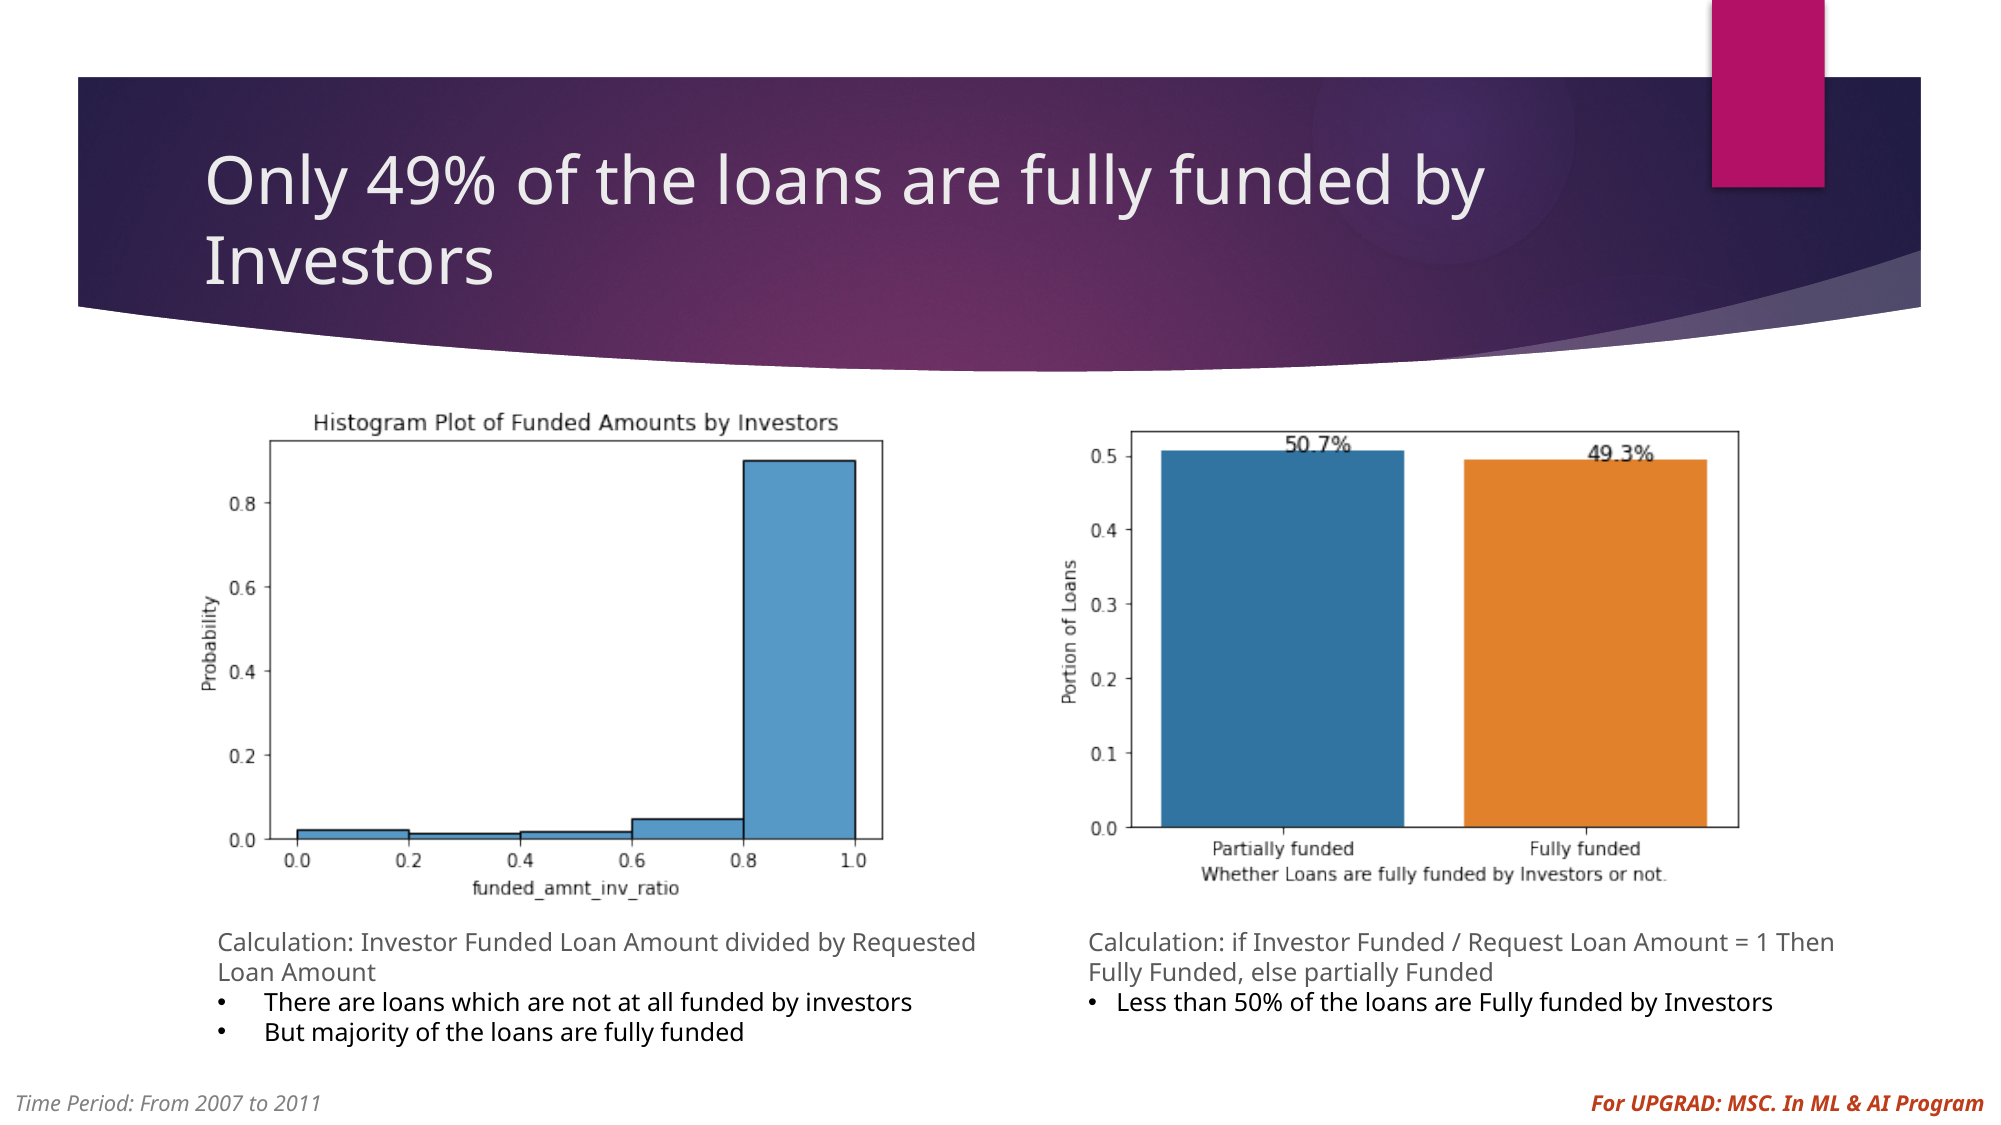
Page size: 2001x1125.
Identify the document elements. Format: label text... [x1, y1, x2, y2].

text_box For UPGRAD: MSC. In ML & AI Program [1541, 1082, 2000, 1123]
text_box Time Period: From 2007 to 2011 [0, 1082, 928, 1123]
picture [189, 399, 896, 911]
title Only 49% of the loans are fully funded by Investors [189, 159, 1627, 276]
picture [1050, 420, 1751, 896]
text_box Calculation: if Investor Funded / Request Loan Amount = 1 Then Fully Funded, else partially Funded Less than 50% of the loans are Fully funded by Investors [1073, 919, 1867, 1024]
text_box Calculation: Investor Funded Loan Amount divided by Requested Loan Amount There are loans which are not at all funded by investors But majority of the loans are fully funded [202, 919, 996, 1054]
